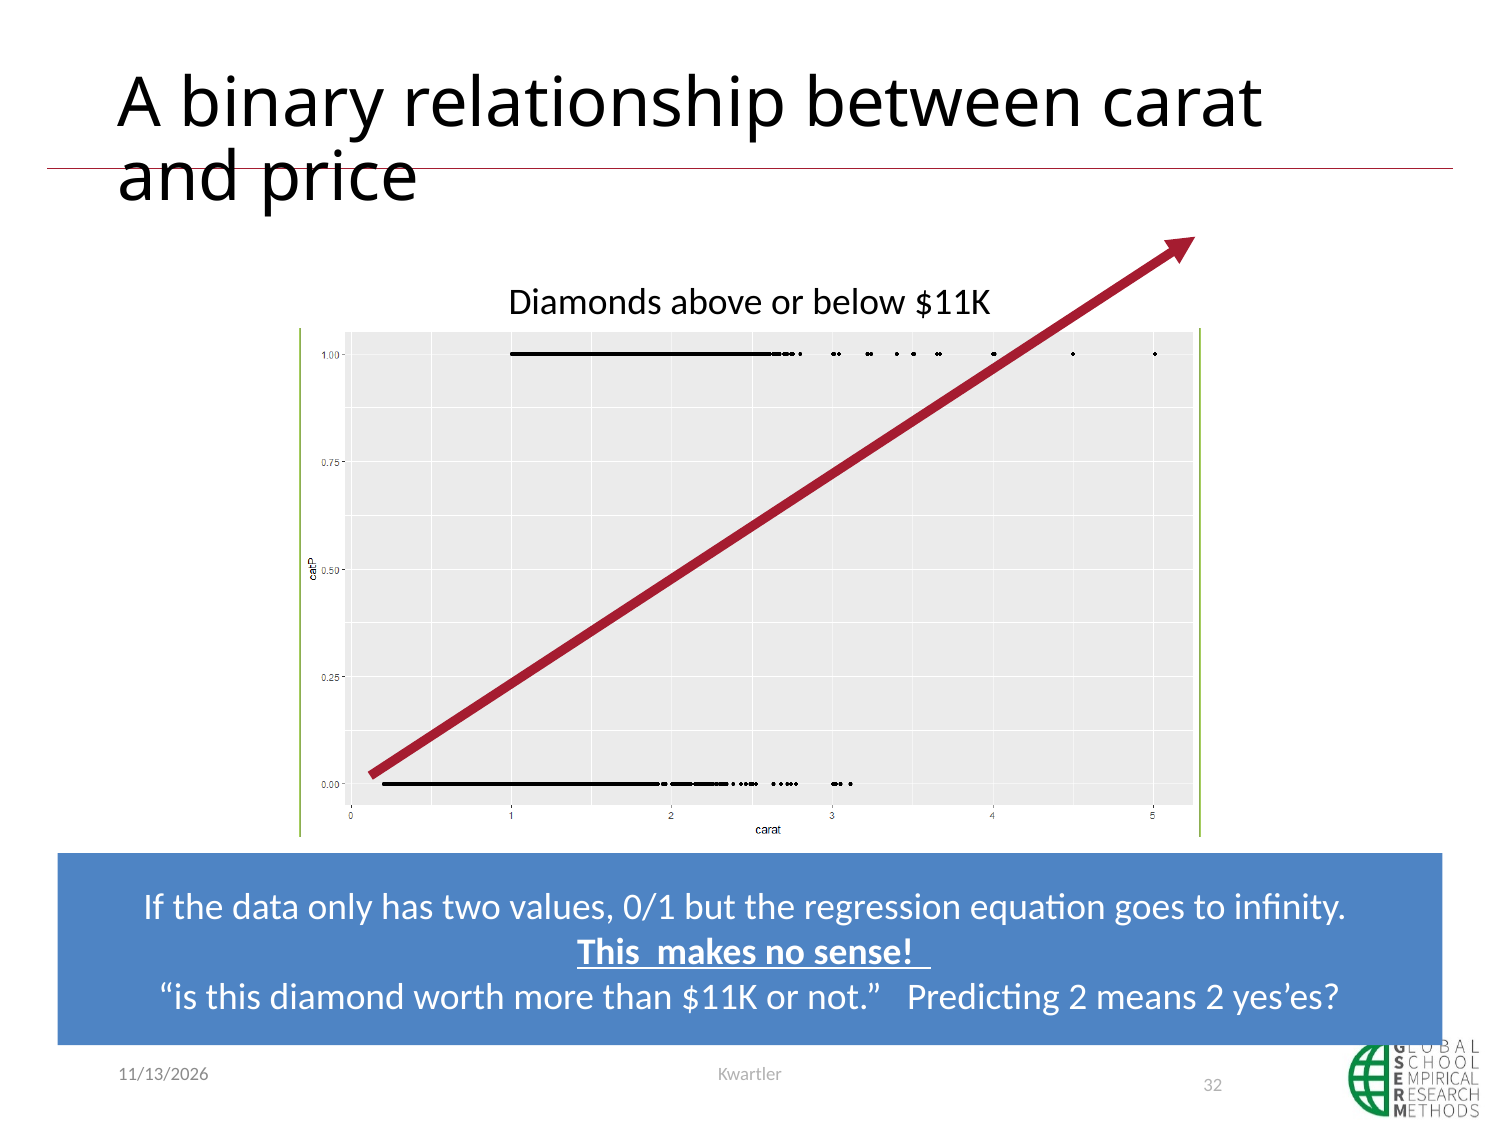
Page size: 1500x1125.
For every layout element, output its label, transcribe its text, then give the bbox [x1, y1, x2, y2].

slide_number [103, 1046, 441, 1103]
text_box If the data only has two values, 0/1 but the regression equation goes to infinity. This makes no sense! “is this diamond worth more than $11K or not.” Predicting 2 means 2 yes’es? [57, 852, 1443, 1046]
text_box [370, 236, 1196, 776]
slide_number 32 [1188, 1046, 1330, 1103]
picture [1342, 1031, 1500, 1120]
footer Kwartler [496, 1046, 1004, 1103]
picture [299, 328, 1201, 837]
title A binary relationship between carat and price [103, 59, 1397, 157]
